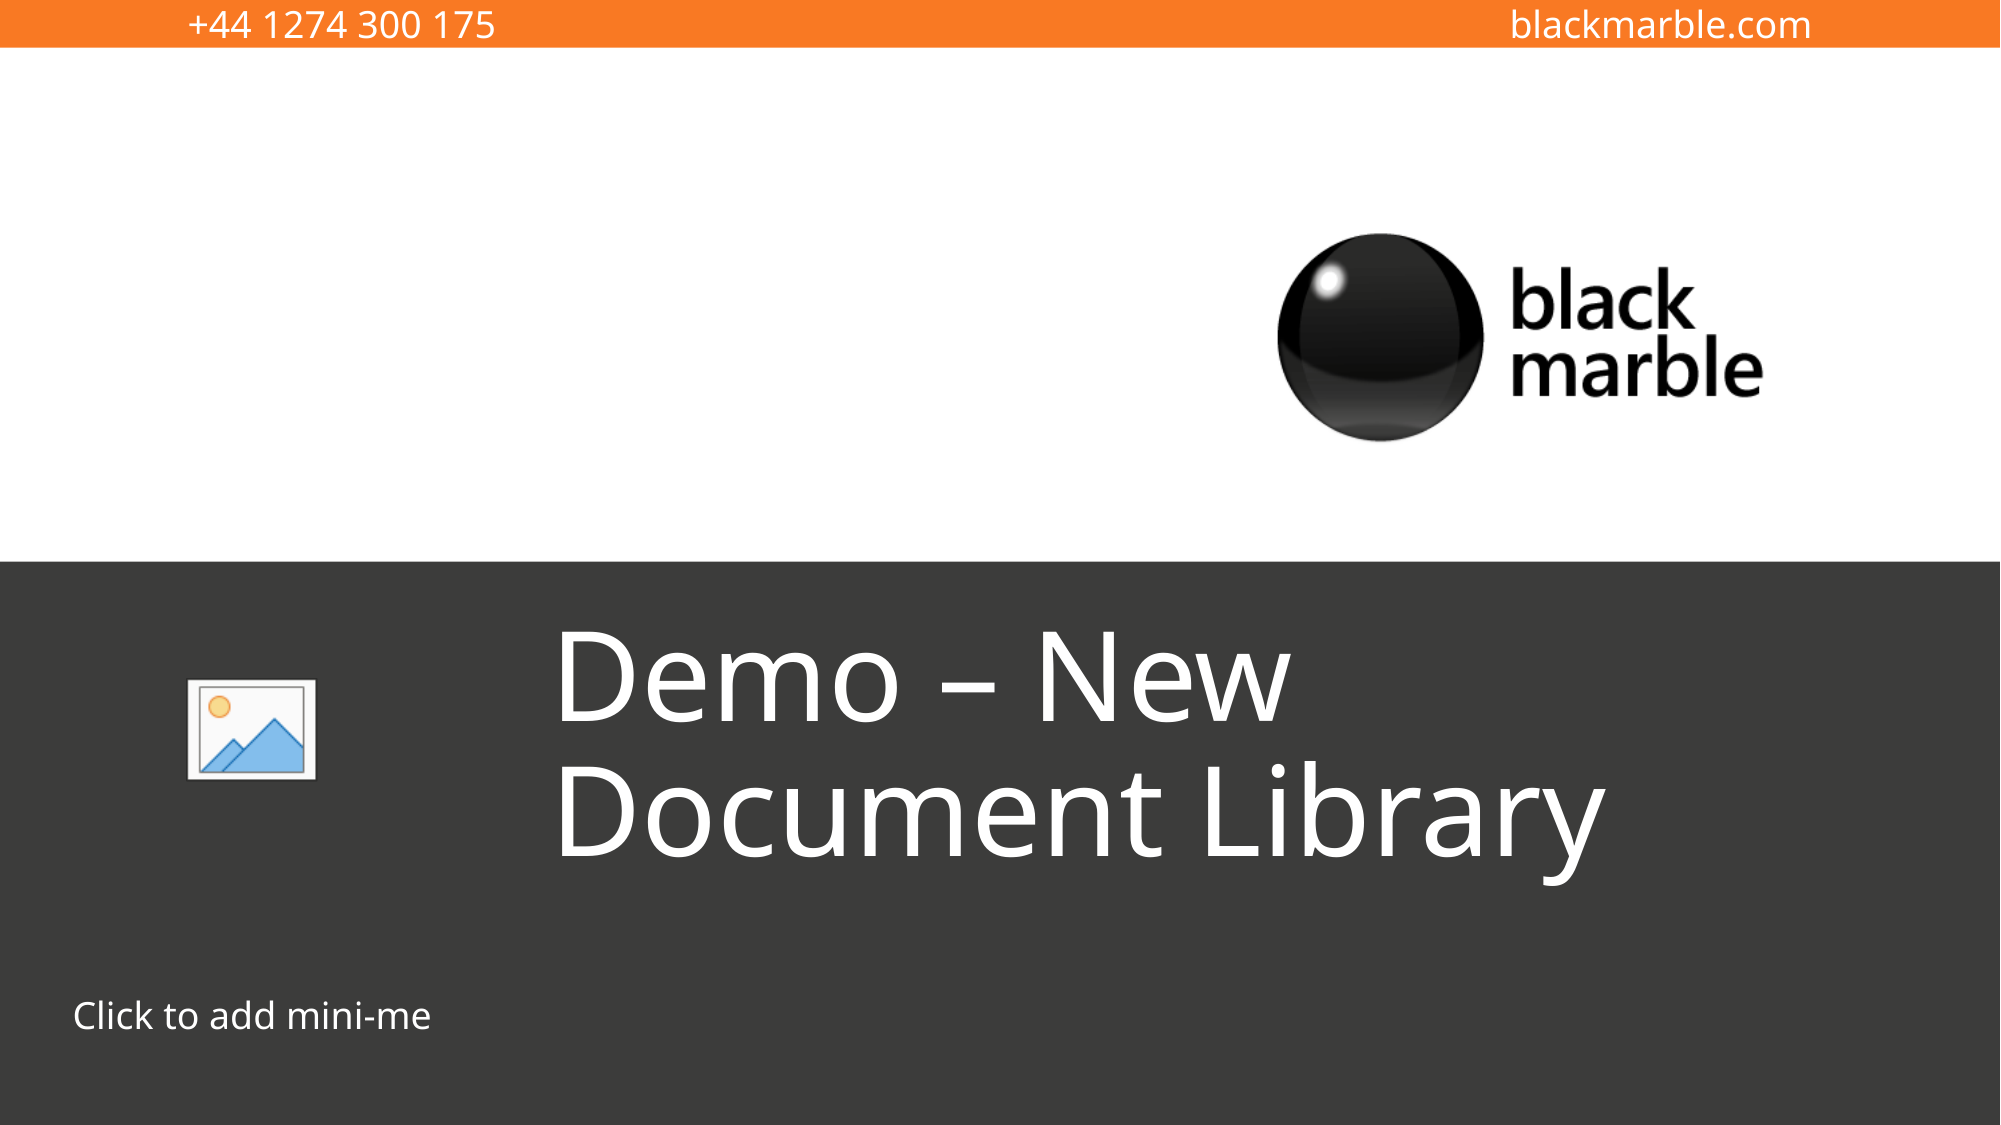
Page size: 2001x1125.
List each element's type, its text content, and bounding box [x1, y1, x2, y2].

title Demo – New Document Library [535, 587, 1862, 892]
picture [1263, 224, 1770, 454]
picture [93, 416, 412, 1045]
